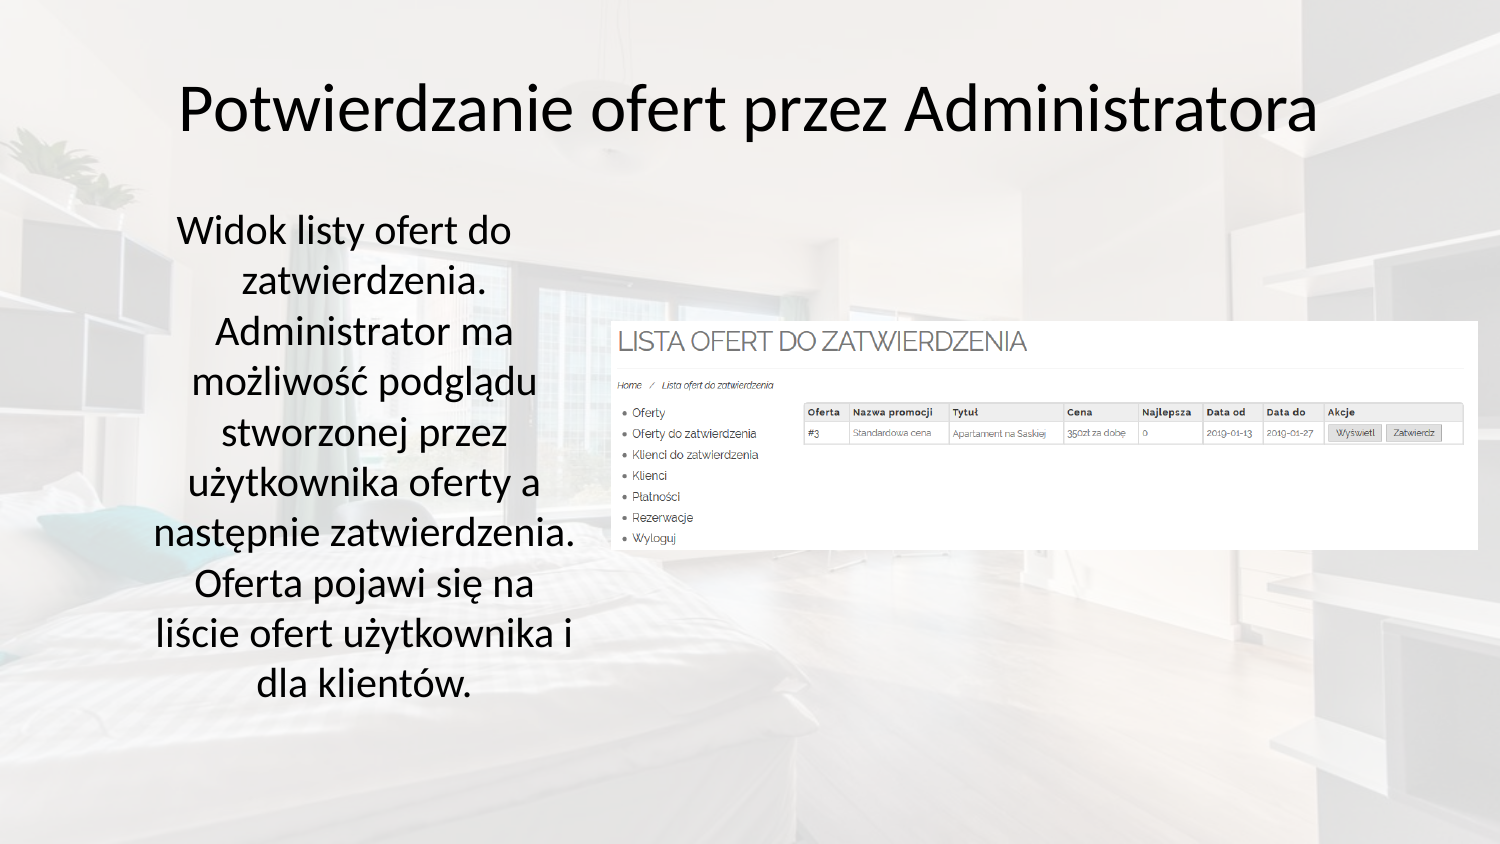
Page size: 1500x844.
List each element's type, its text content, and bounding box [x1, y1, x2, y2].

list Widok listy ofert do zatwierdzenia. Administrator ma możliwość podglądu stworzonej przez użytkownika oferty a następnie zatwierdzenia. Oferta pojawi się na liście ofert użytkownika i dla klientów. [99, 196, 589, 754]
title Potwierdzanie ofert przez Administratora [75, 33, 1425, 175]
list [611, 321, 1479, 551]
